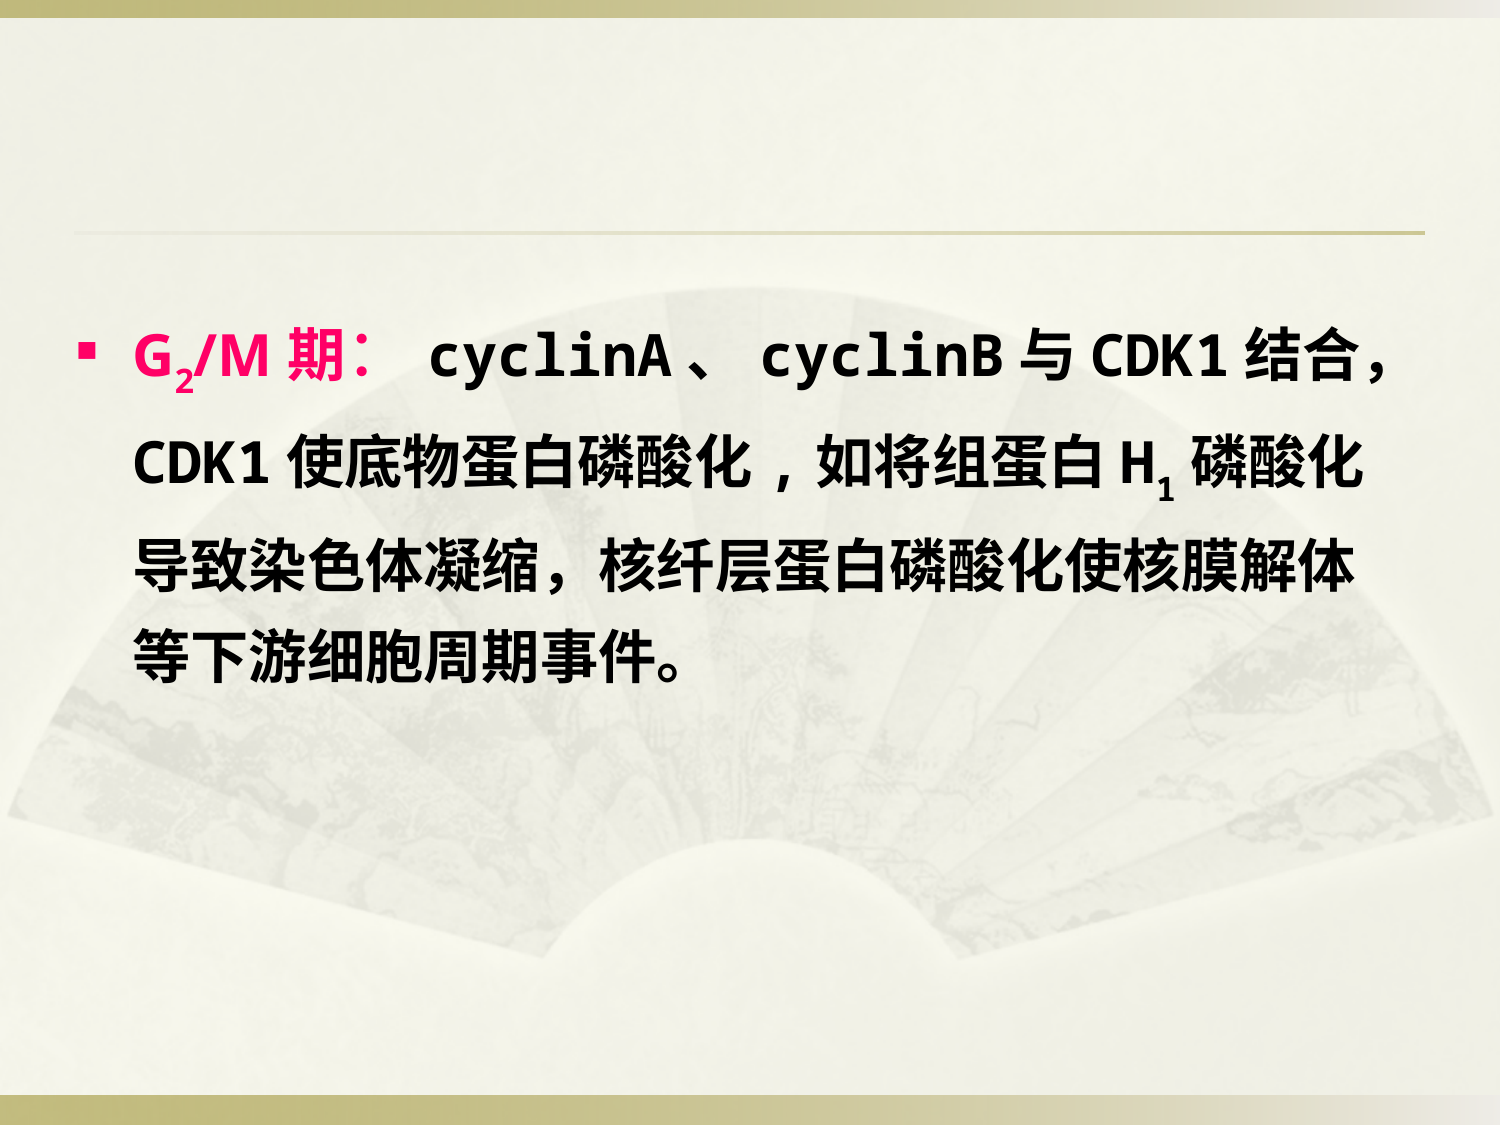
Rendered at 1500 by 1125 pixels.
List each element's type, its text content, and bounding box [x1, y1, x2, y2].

list G2/M期：cyclinA、cyclinB与CDK1结合，CDK1使底物蛋白磷酸化,如将组蛋白H1磷酸化导致染色体凝缩，核纤层蛋白磷酸化使核膜解体等下游细胞周期事件。 [61, 275, 1413, 838]
